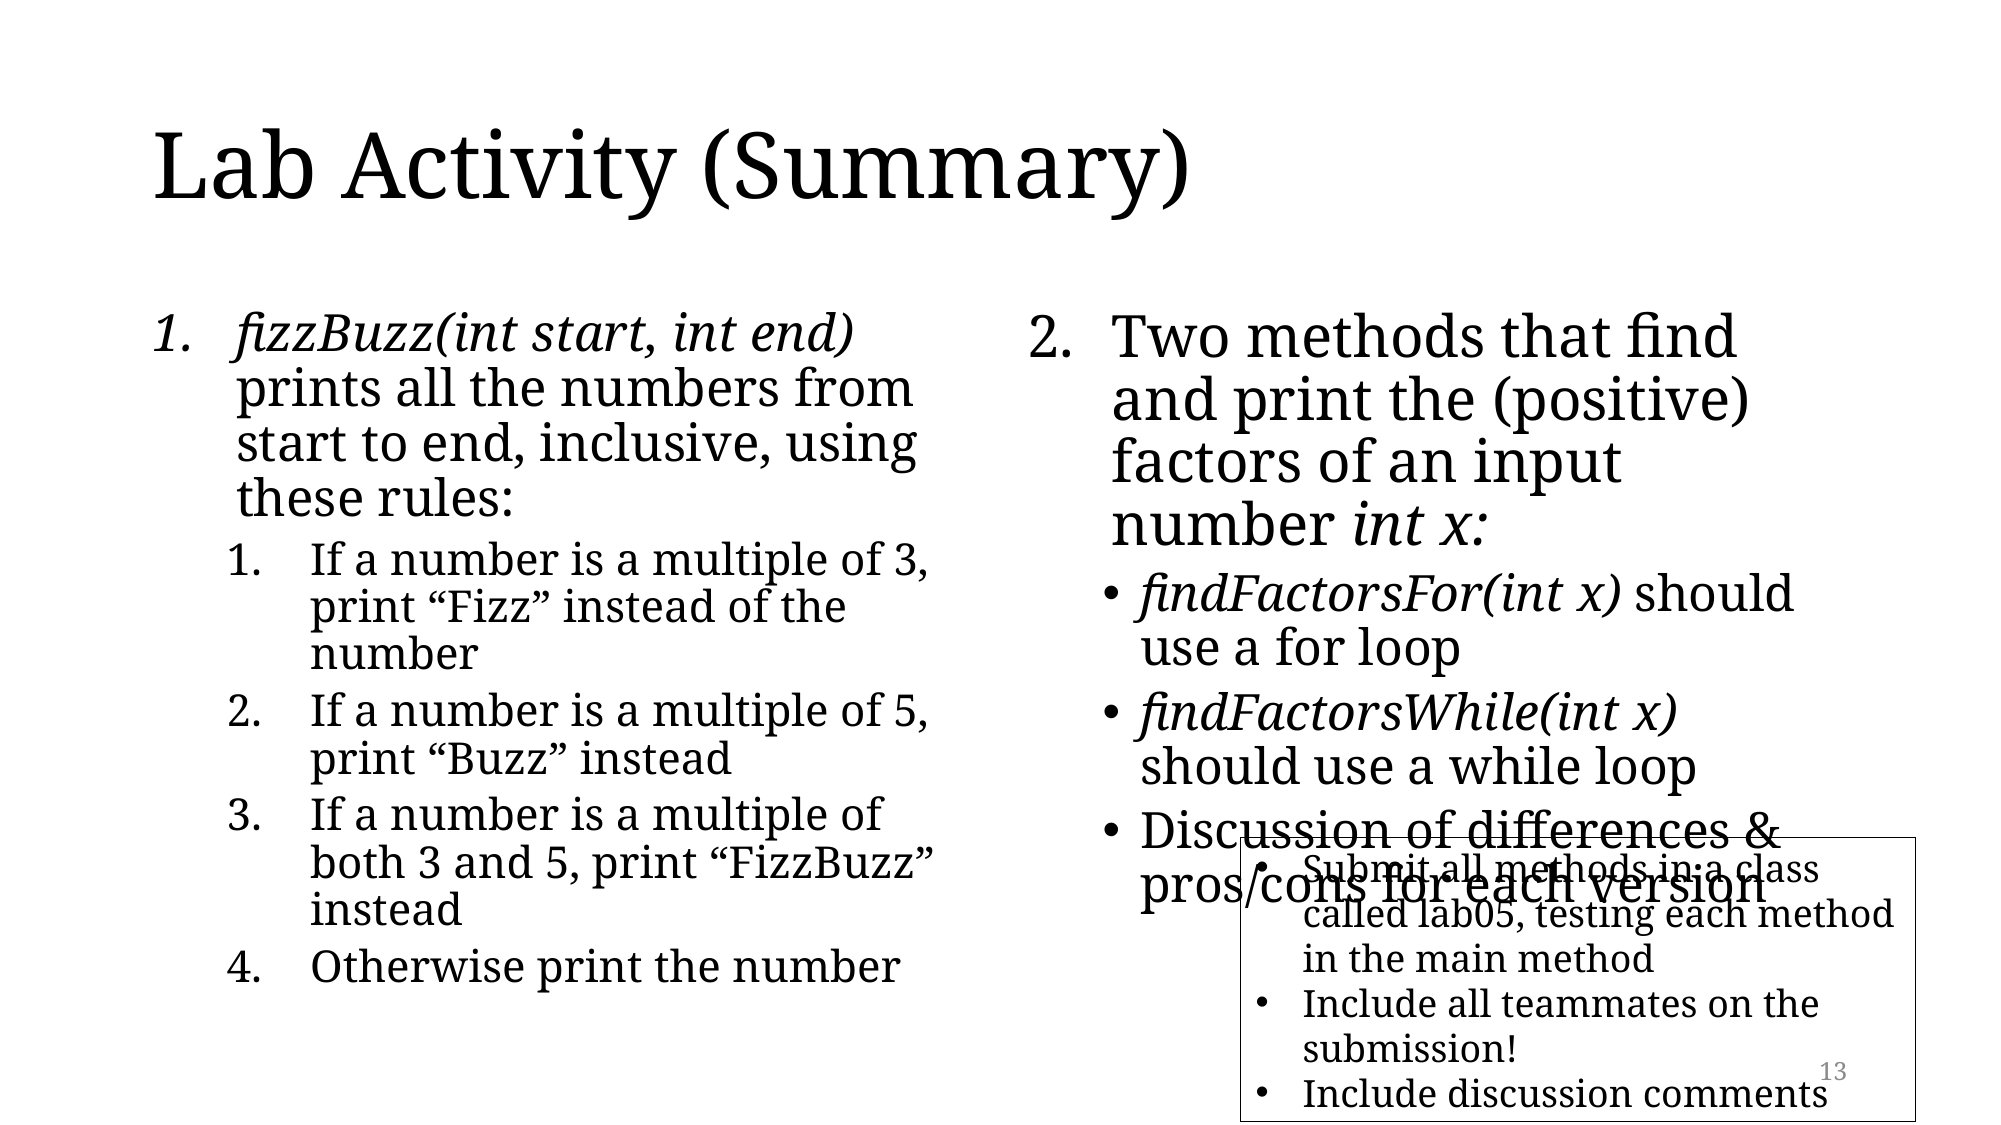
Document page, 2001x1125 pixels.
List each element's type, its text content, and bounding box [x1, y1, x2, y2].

slide_number 13 [1412, 1042, 1863, 1103]
list fizzBuzz(int start, int end) prints all the numbers from start to end, inclusive, using these rules: If a number is a multiple of 3, print “Fizz” instead of the number If a number is a multiple of 5, print “Buzz” instead If a number is a multiple of both 3 and 5, print “FizzBuzz” instead Otherwise print the number [137, 299, 988, 1014]
text_box Submit all methods in a class called lab05, testing each method in the main method Include all teammates on the submission! Include discussion comments [1240, 837, 1916, 1122]
list Two methods that find and print the (positive) factors of an input number int x: findFactorsFor(int x) should use a for loop findFactorsWhile(int x) should use a while loop Discussion of differences & pros/cons for each version [1012, 299, 1863, 1014]
title Lab Activity (Summary) [137, 59, 1863, 278]
